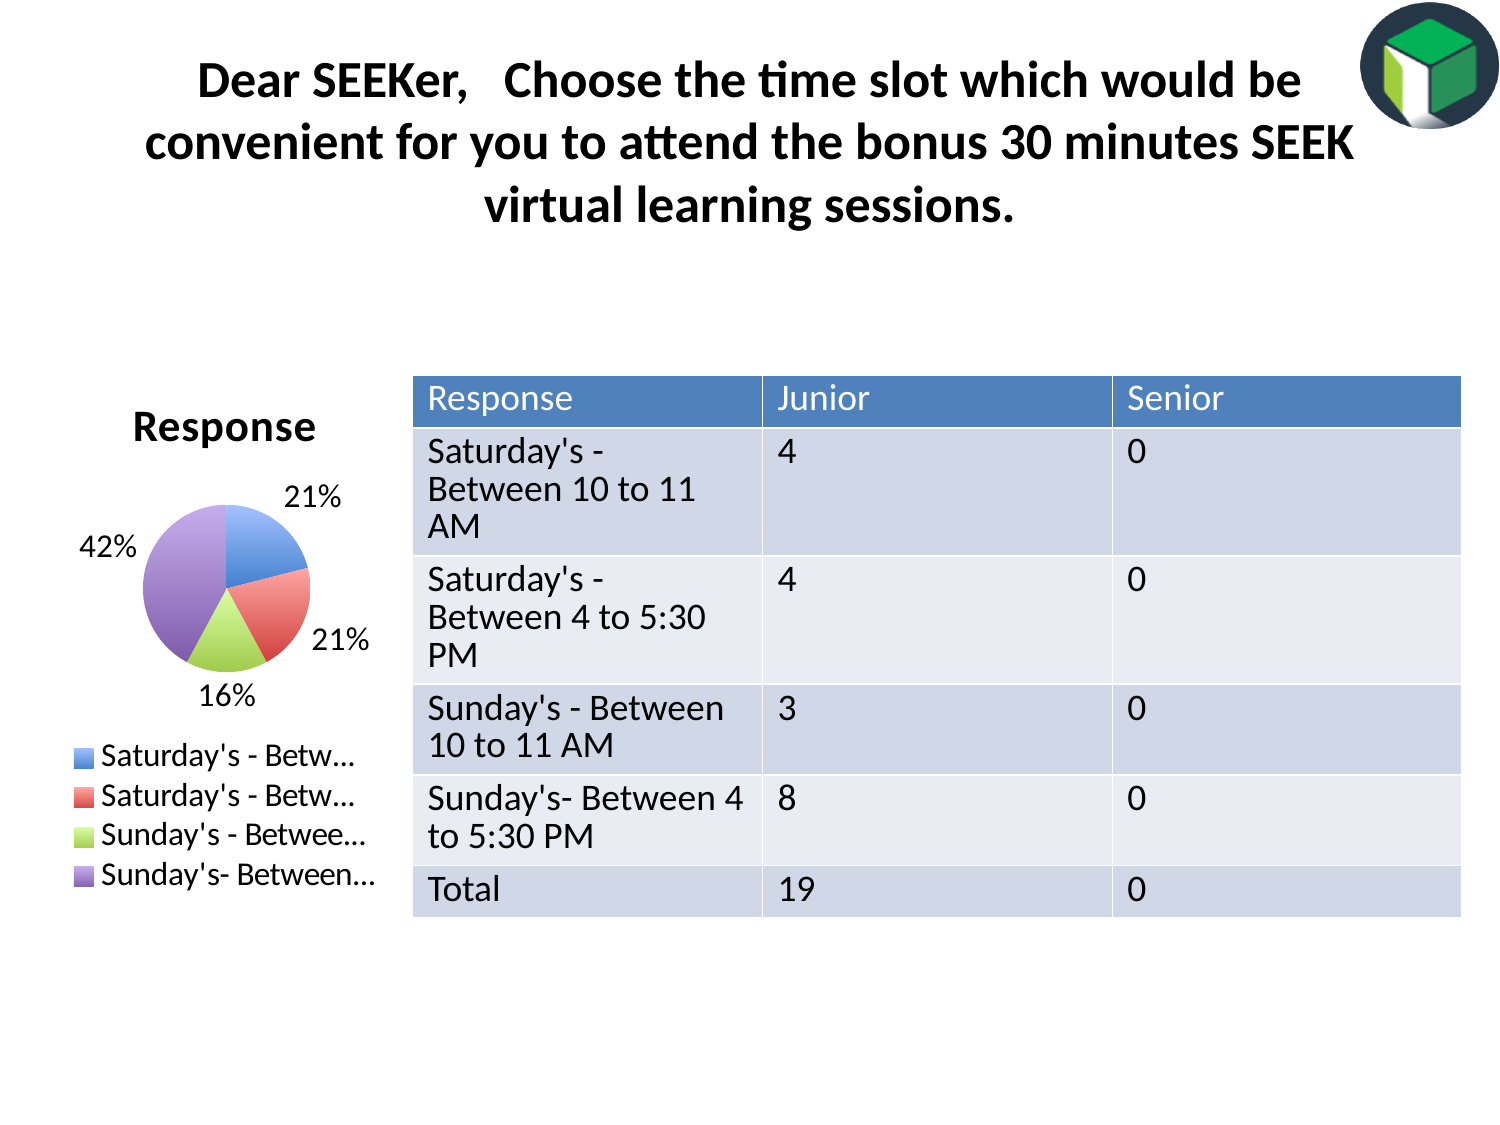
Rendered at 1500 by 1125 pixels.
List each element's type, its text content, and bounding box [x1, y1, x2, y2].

table_cell Sunday's - Between 10 to 11 AM [454, 685, 762, 774]
table_header Senior [1113, 376, 1461, 427]
table_cell 4 [763, 429, 1112, 555]
table_cell 3 [763, 685, 1112, 774]
title Dear SEEKer, Choose the time slot which would be convenient for you to attend the bonus 30 minutes SEEK virtual learning sessions. [75, 45, 1425, 233]
table_cell 0 [1113, 685, 1461, 774]
table_header Response [452, 376, 762, 427]
table_cell 0 [1113, 866, 1461, 917]
table_cell Sunday's- Between 4 to 5:30 PM [454, 776, 762, 865]
table_cell 19 [763, 866, 1112, 917]
table_cell 8 [763, 776, 1112, 865]
table_cell Saturday's - Between 10 to 11 AM [454, 429, 762, 555]
table_cell Saturday's - Between 4 to 5:30 PM [454, 557, 762, 683]
table_cell Total [413, 866, 762, 917]
table_cell 0 [1113, 557, 1461, 683]
table_cell 4 [763, 557, 1112, 683]
picture [1360, 2, 1499, 130]
chart [0, 374, 451, 901]
table_header Junior [763, 376, 1112, 427]
table_cell 0 [1113, 776, 1461, 865]
table_cell 0 [1113, 429, 1461, 555]
